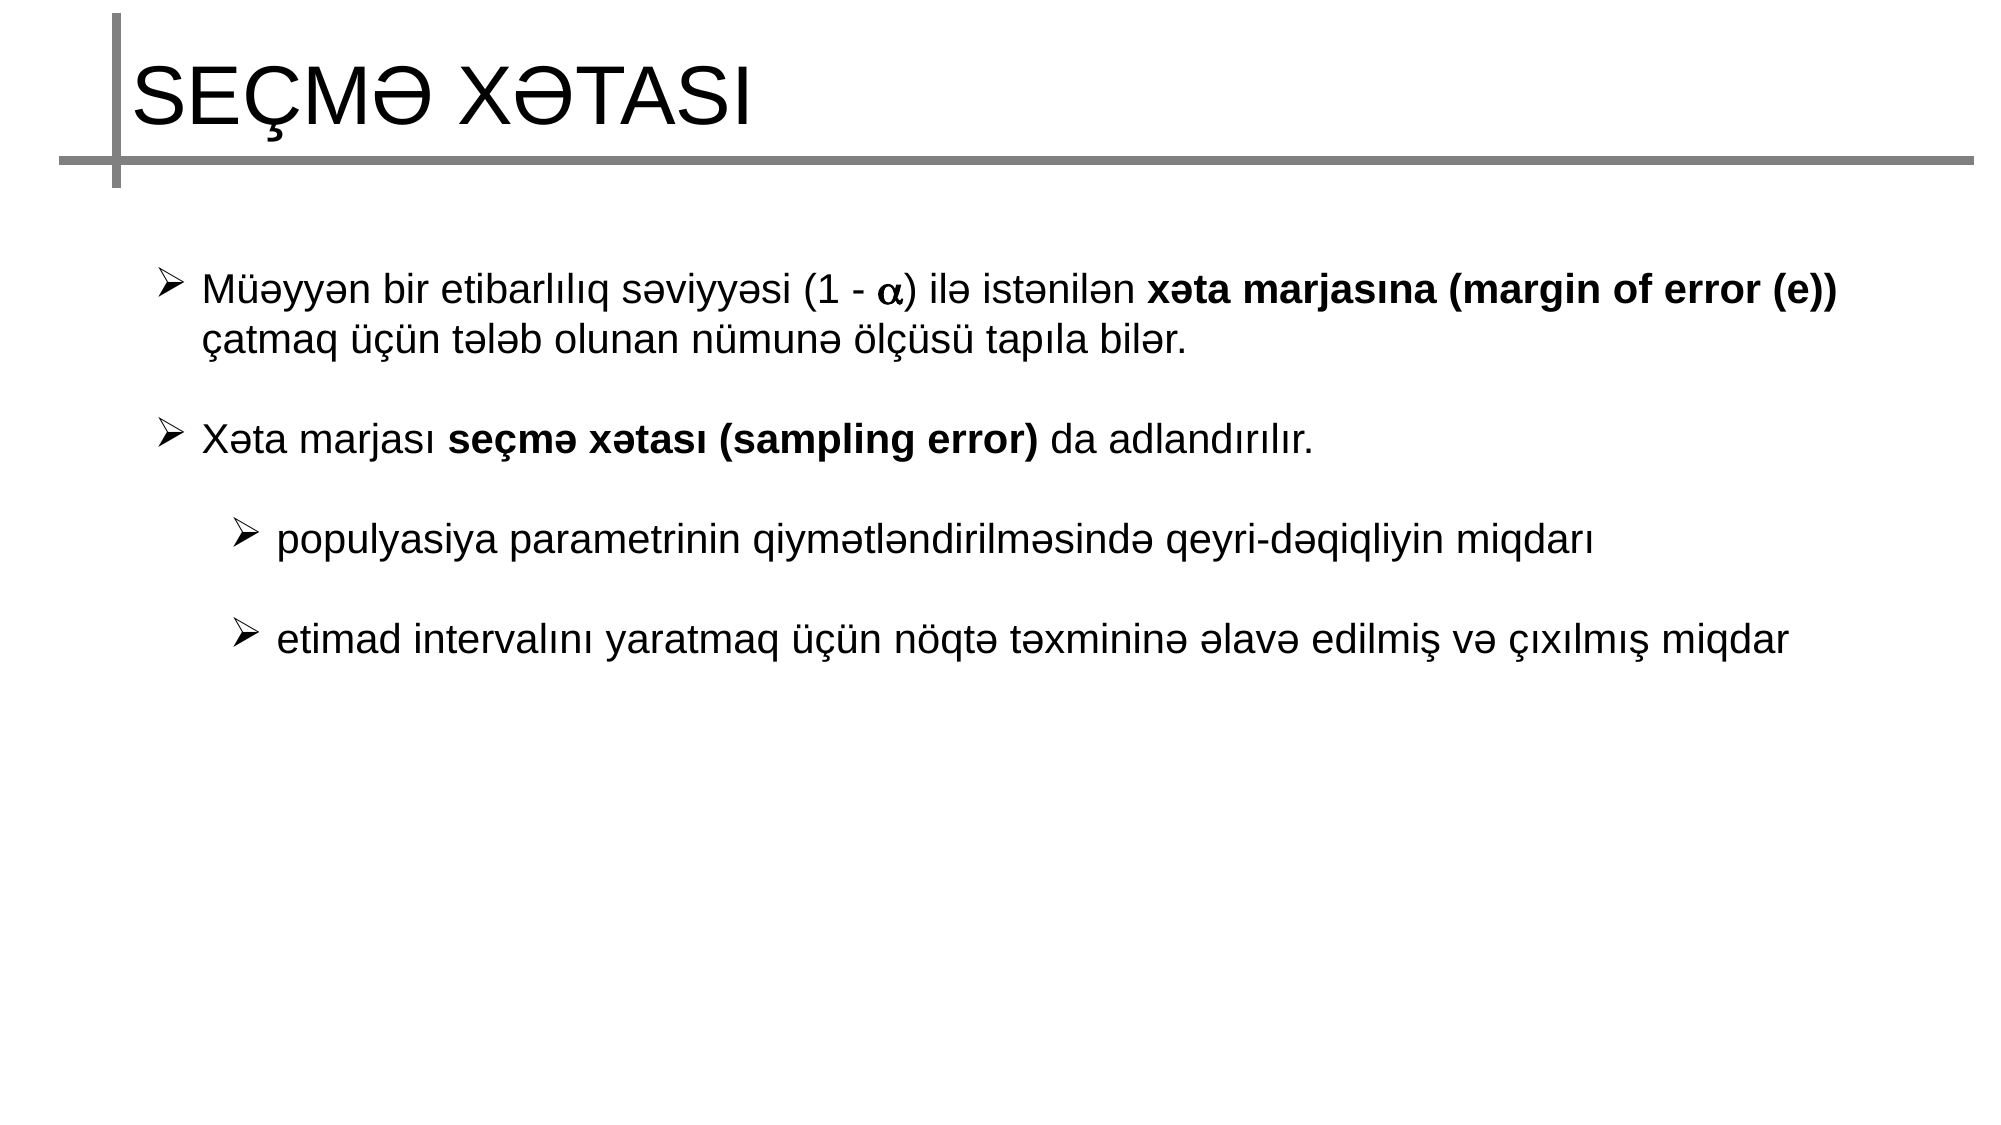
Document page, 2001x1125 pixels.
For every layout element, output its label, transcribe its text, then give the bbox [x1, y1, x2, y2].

text_box Müəyyən bir etibarlılıq səviyyəsi (1 - ) ilə istənilən xəta marjasına (margin of error (e)) çatmaq üçün tələb olunan nümunə ölçüsü tapıla bilər. Xəta marjası seçmə xətası (sampling error) da adlandırılır. populyasiya parametrinin qiymətləndirilməsində qeyri-dəqiqliyin miqdarı etimad intervalını yaratmaq üçün nöqtə təxmininə əlavə edilmiş və çıxılmış miqdar [140, 254, 1888, 670]
text_box SEÇMƏ XƏTASI [121, 34, 2000, 149]
